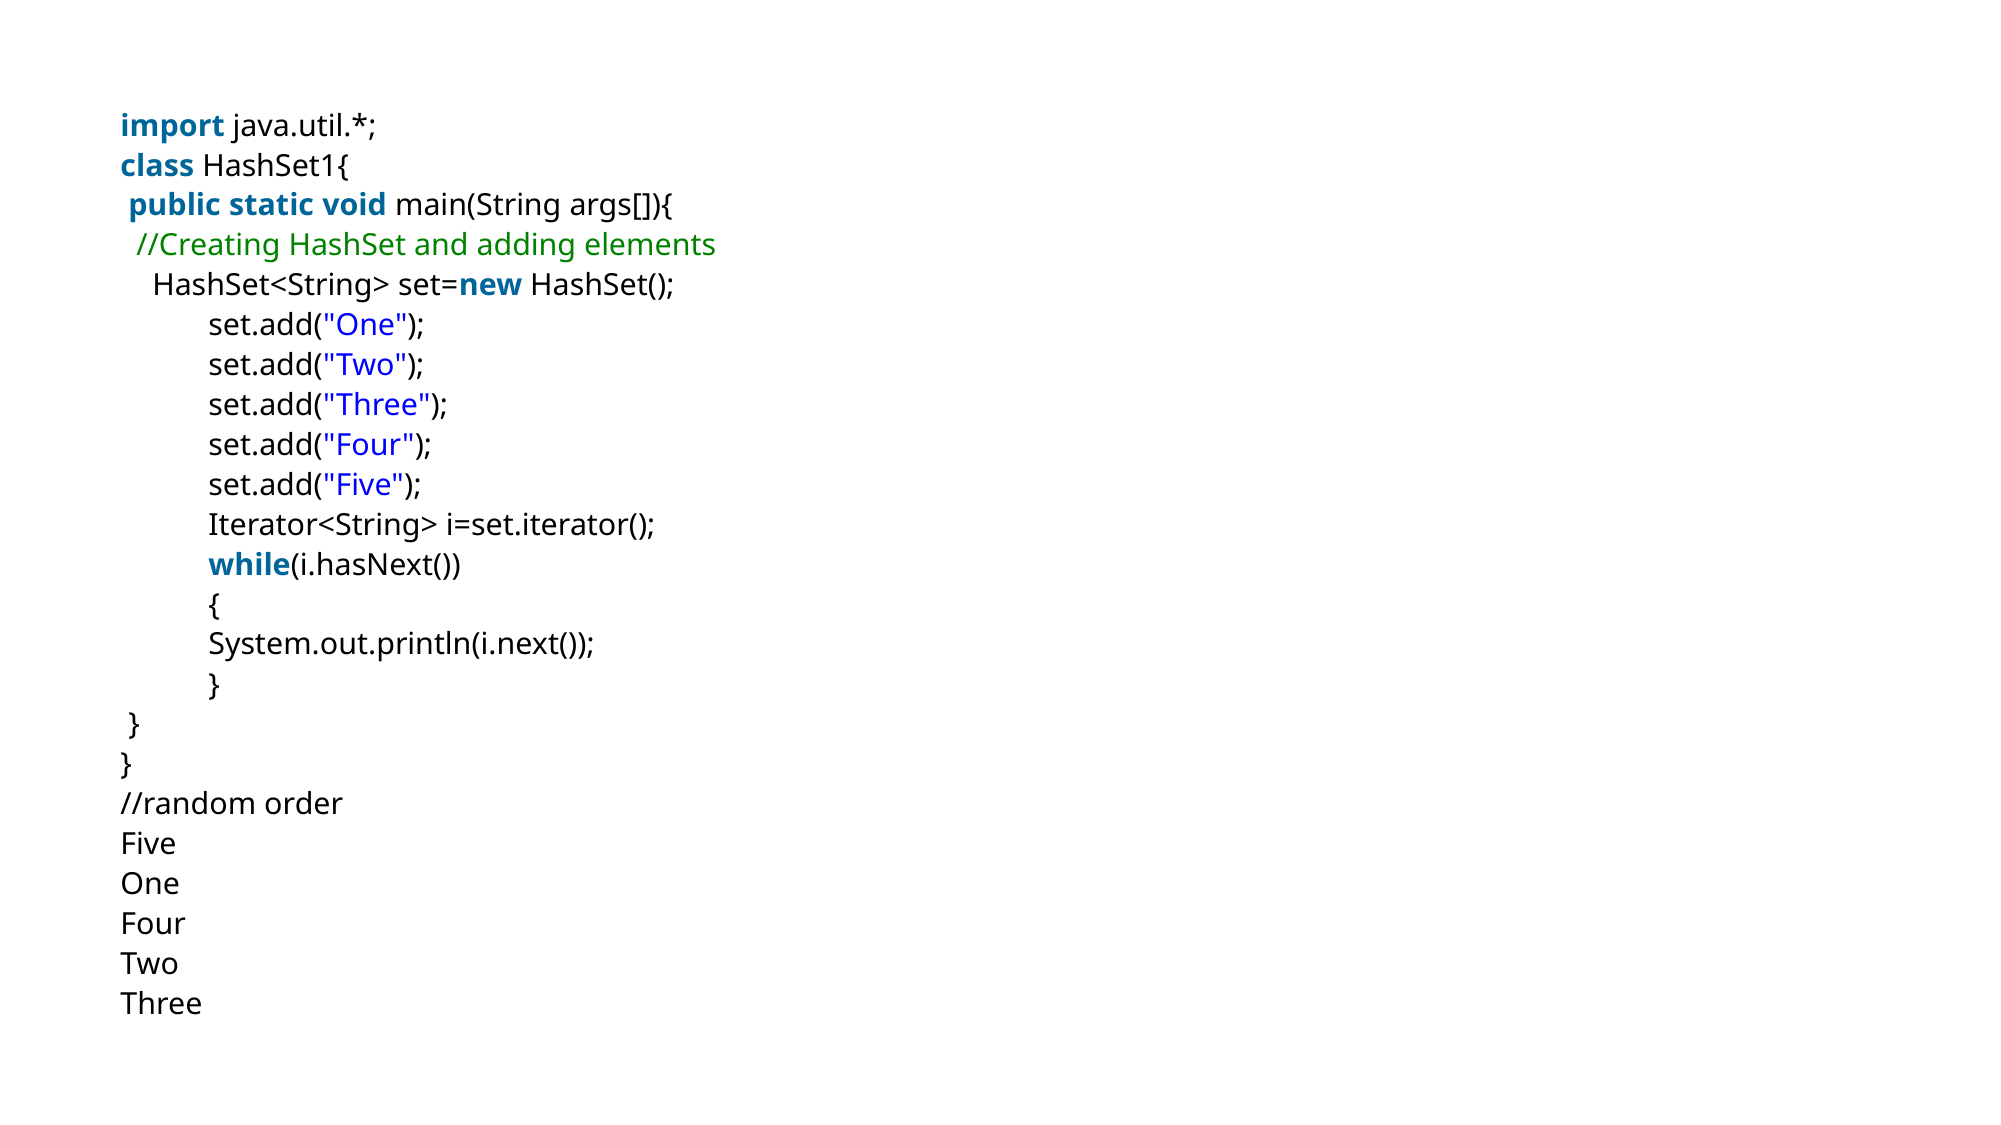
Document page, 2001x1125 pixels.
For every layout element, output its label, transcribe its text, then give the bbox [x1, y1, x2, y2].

list import java.util.*; class HashSet1{ public static void main(String args[]){ //Creating HashSet and adding elements HashSet<String> set=new HashSet(); set.add("One"); set.add("Two"); set.add("Three"); set.add("Four"); set.add("Five"); Iterator<String> i=set.iterator(); while(i.hasNext()) { System.out.println(i.next()); } } } //random order Five One Four Two Three [105, 102, 1860, 1048]
